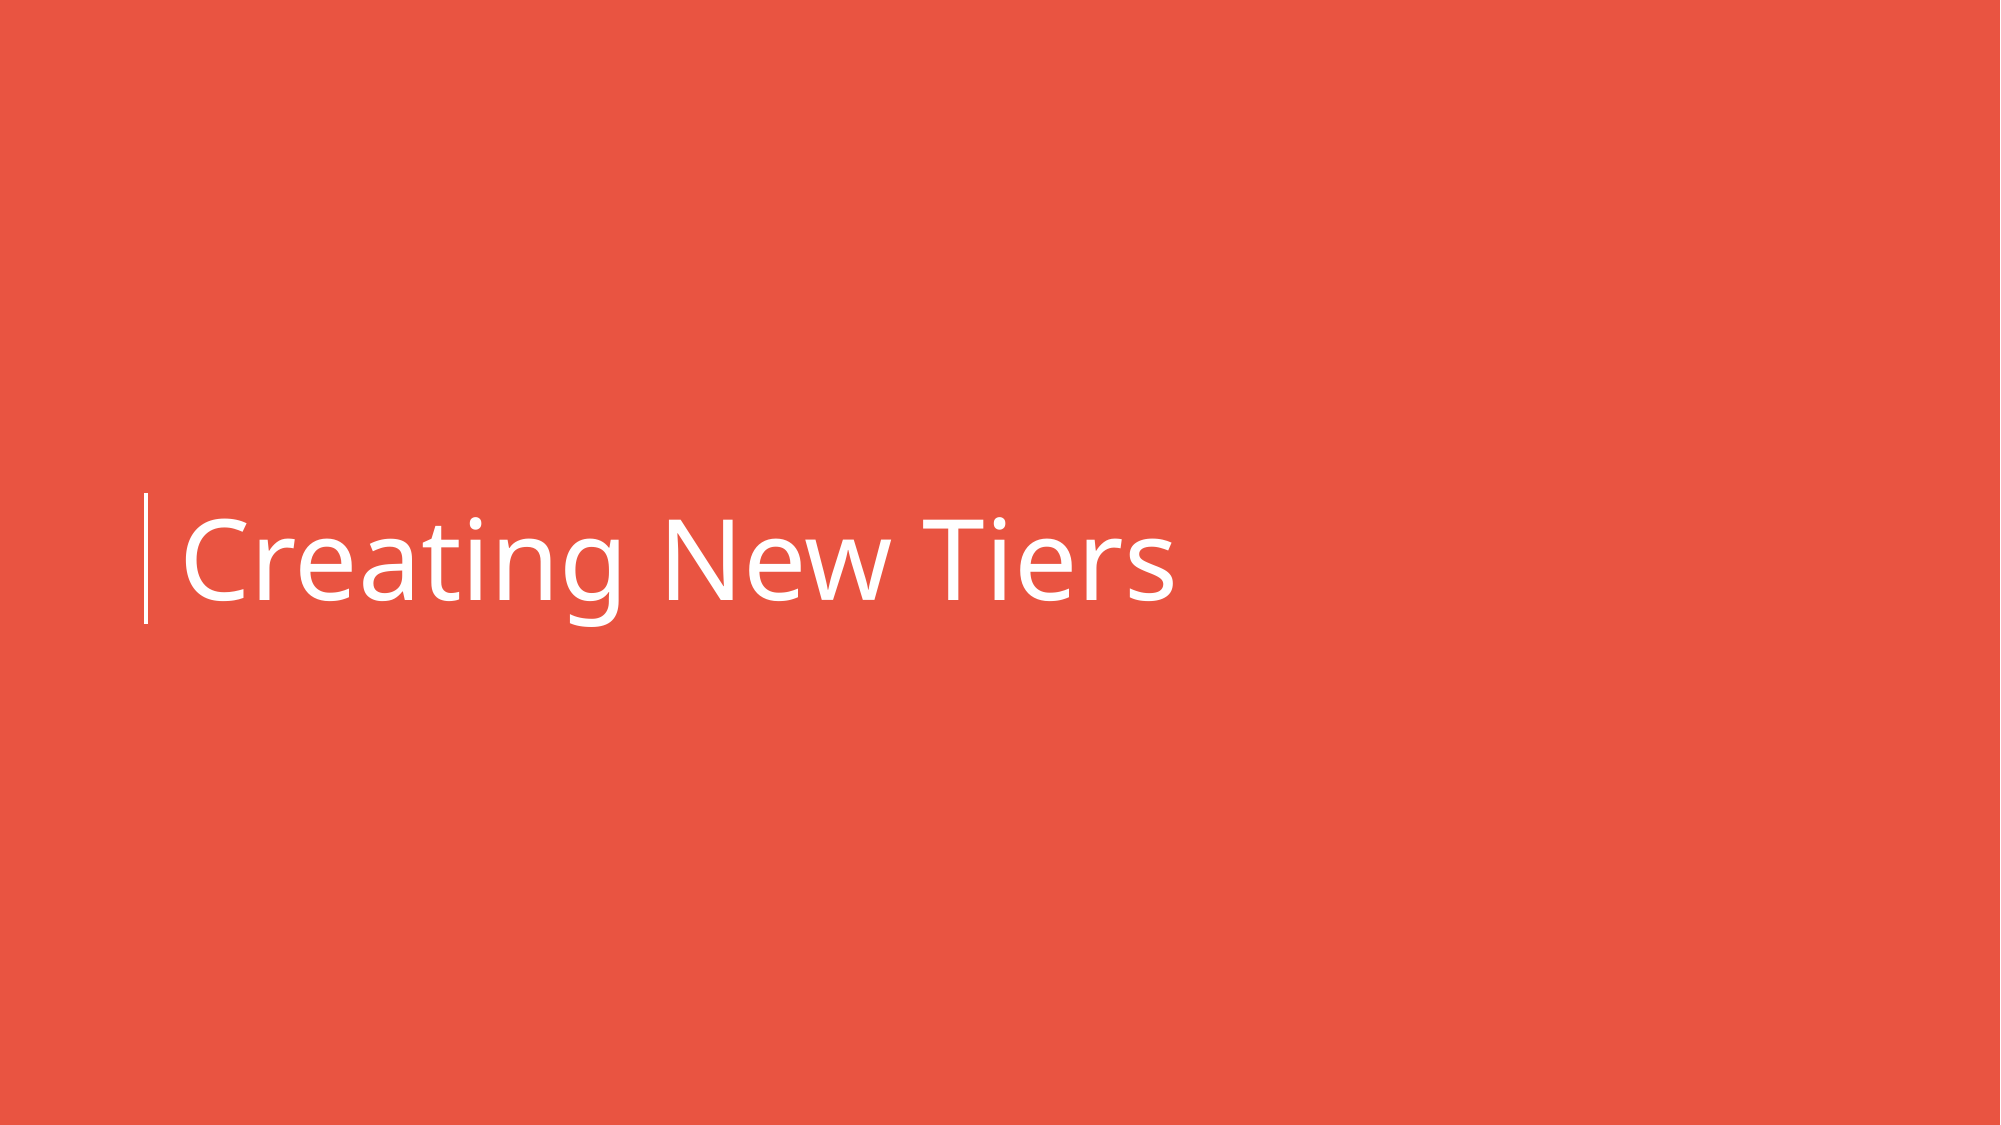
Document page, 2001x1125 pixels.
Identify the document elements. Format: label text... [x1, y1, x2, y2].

text_box Creating New Tiers [164, 480, 1422, 631]
